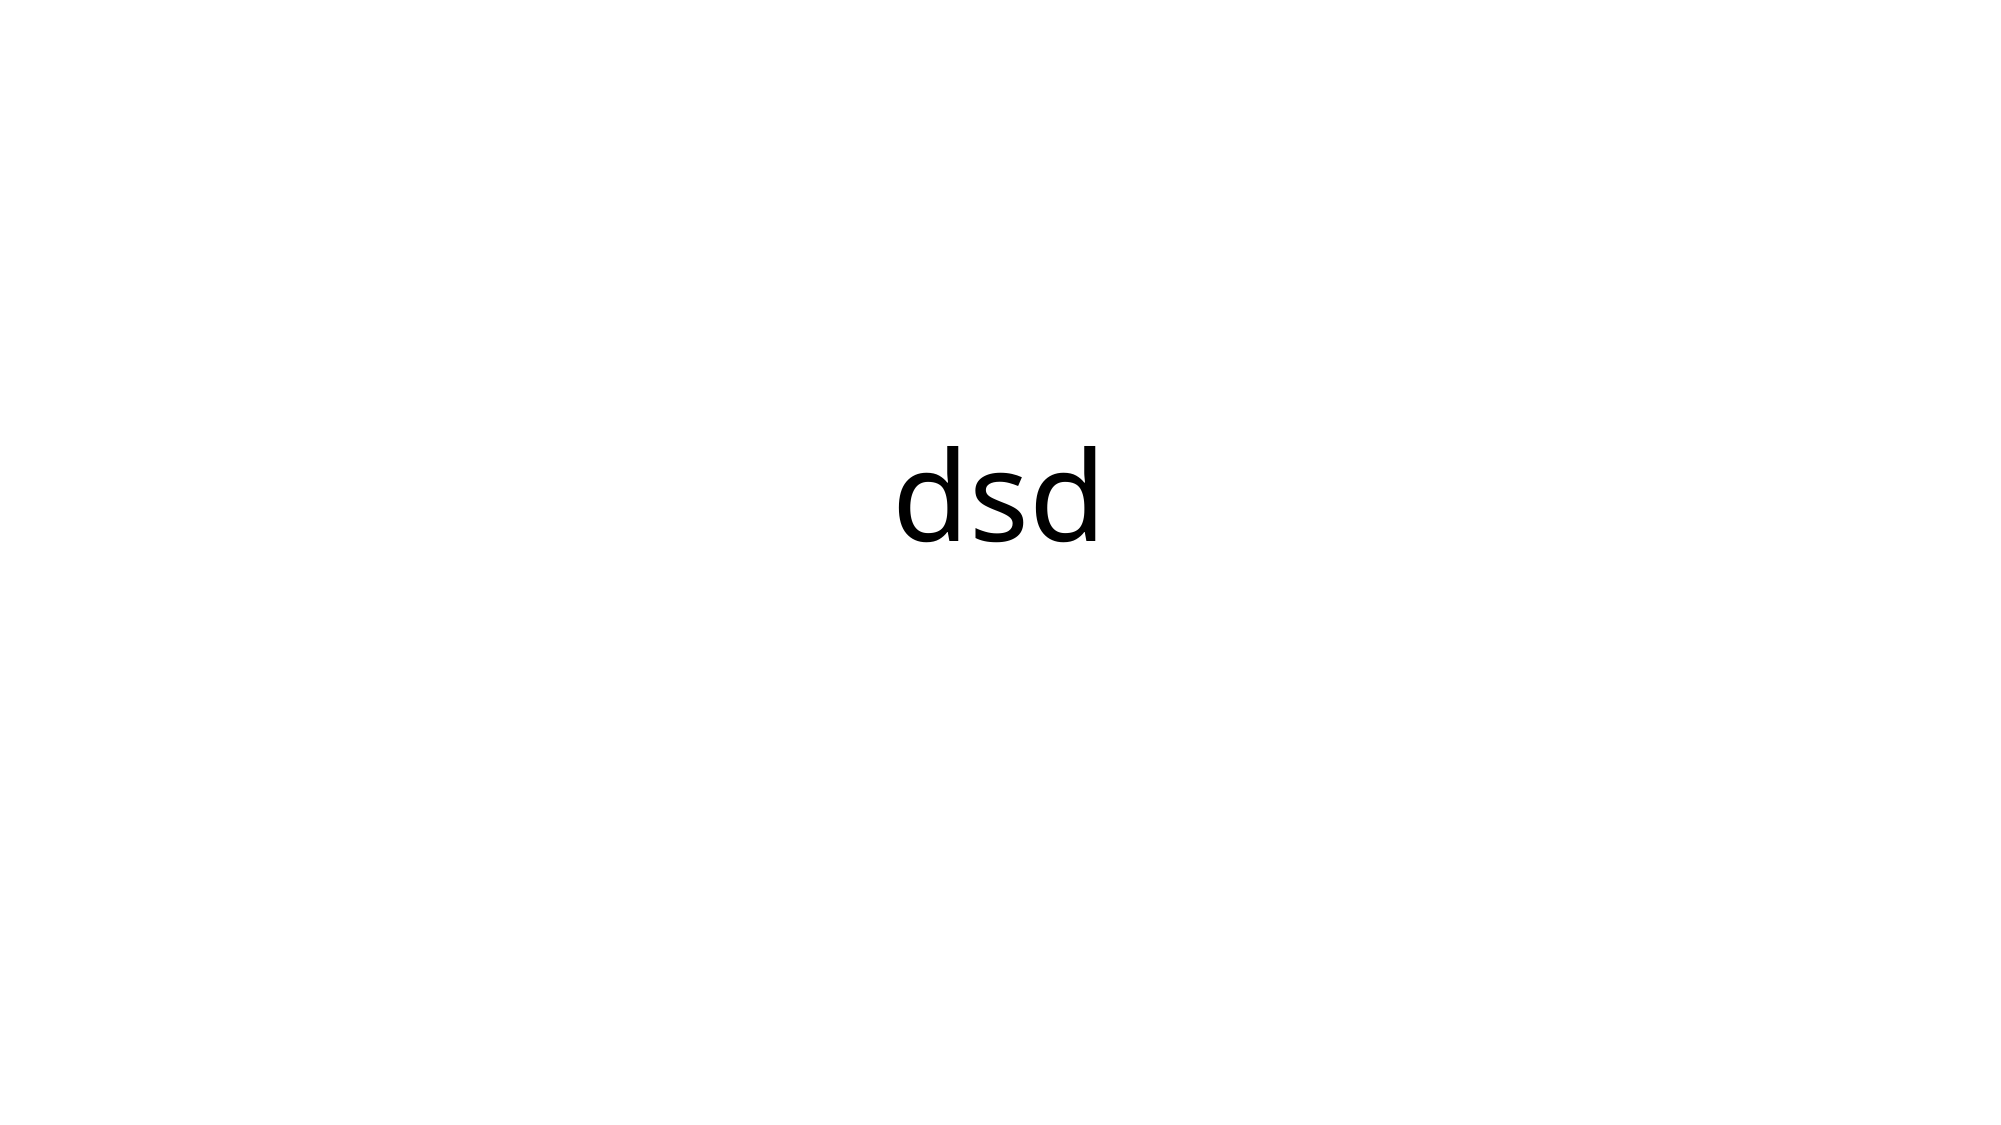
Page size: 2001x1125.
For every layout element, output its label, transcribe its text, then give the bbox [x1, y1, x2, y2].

title dsd [249, 184, 1750, 576]
